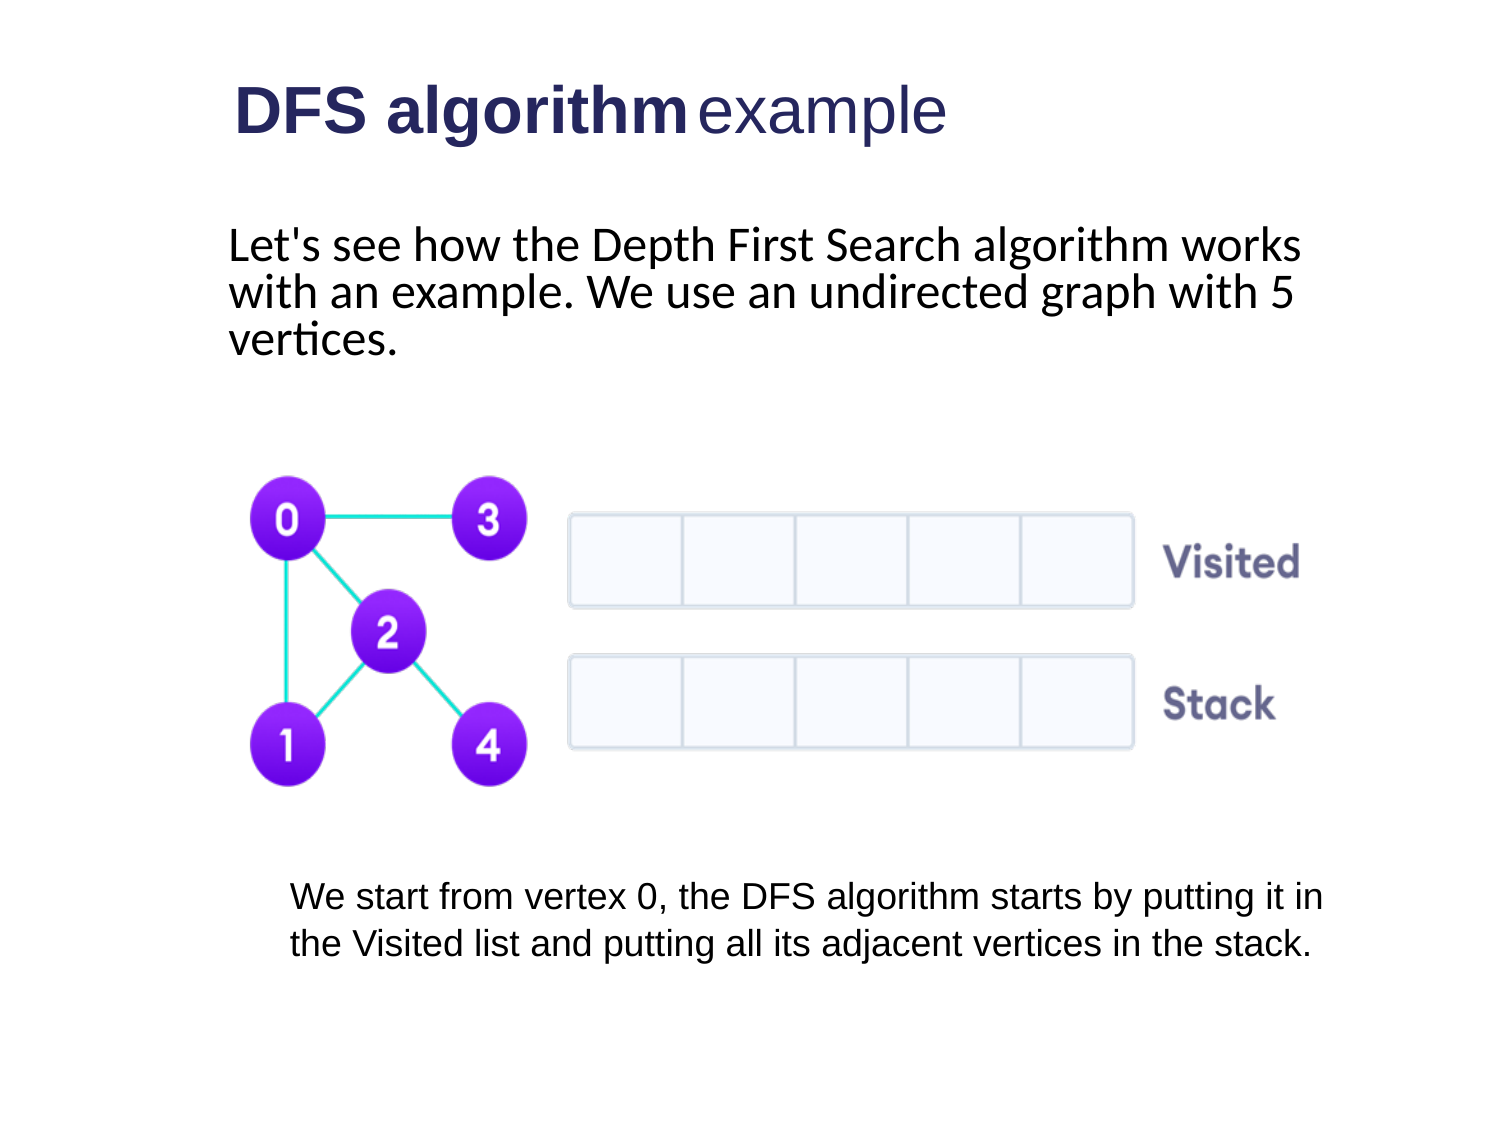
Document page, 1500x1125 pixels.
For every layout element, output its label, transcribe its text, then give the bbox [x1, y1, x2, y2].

list Let's see how the Depth First Search algorithm works with an example. We use an undirected graph with 5 vertices. [153, 224, 1355, 371]
text_box We start from vertex 0, the DFS algorithm starts by putting it in the Visited list and putting all its adjacent vertices in the stack. [199, 871, 1357, 971]
title DFS algorithm example [234, 99, 1357, 197]
picture [153, 400, 1401, 863]
